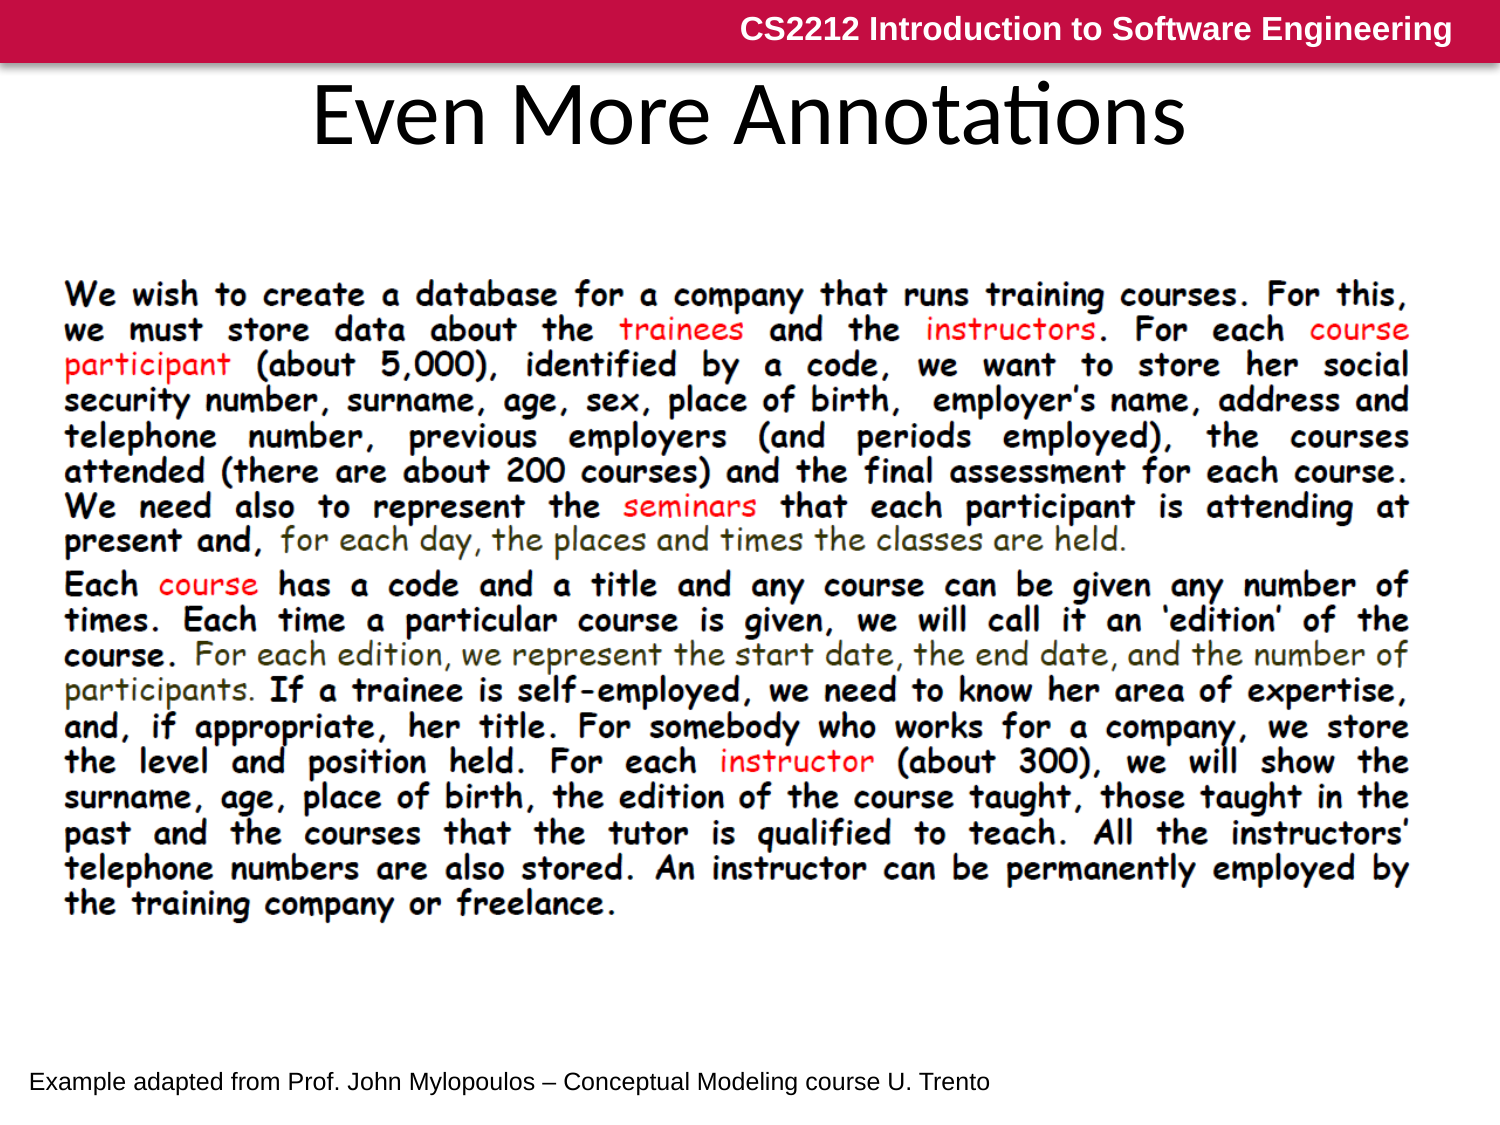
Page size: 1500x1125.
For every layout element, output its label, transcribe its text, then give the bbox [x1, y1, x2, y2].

text_box Example adapted from Prof. John Mylopoulos – Conceptual Modeling course U. Trento [14, 1058, 1008, 1103]
picture [0, 0, 1500, 63]
title Even More Annotations [75, 45, 1425, 228]
picture [1309, 25, 1316, 37]
picture [49, 229, 1457, 977]
